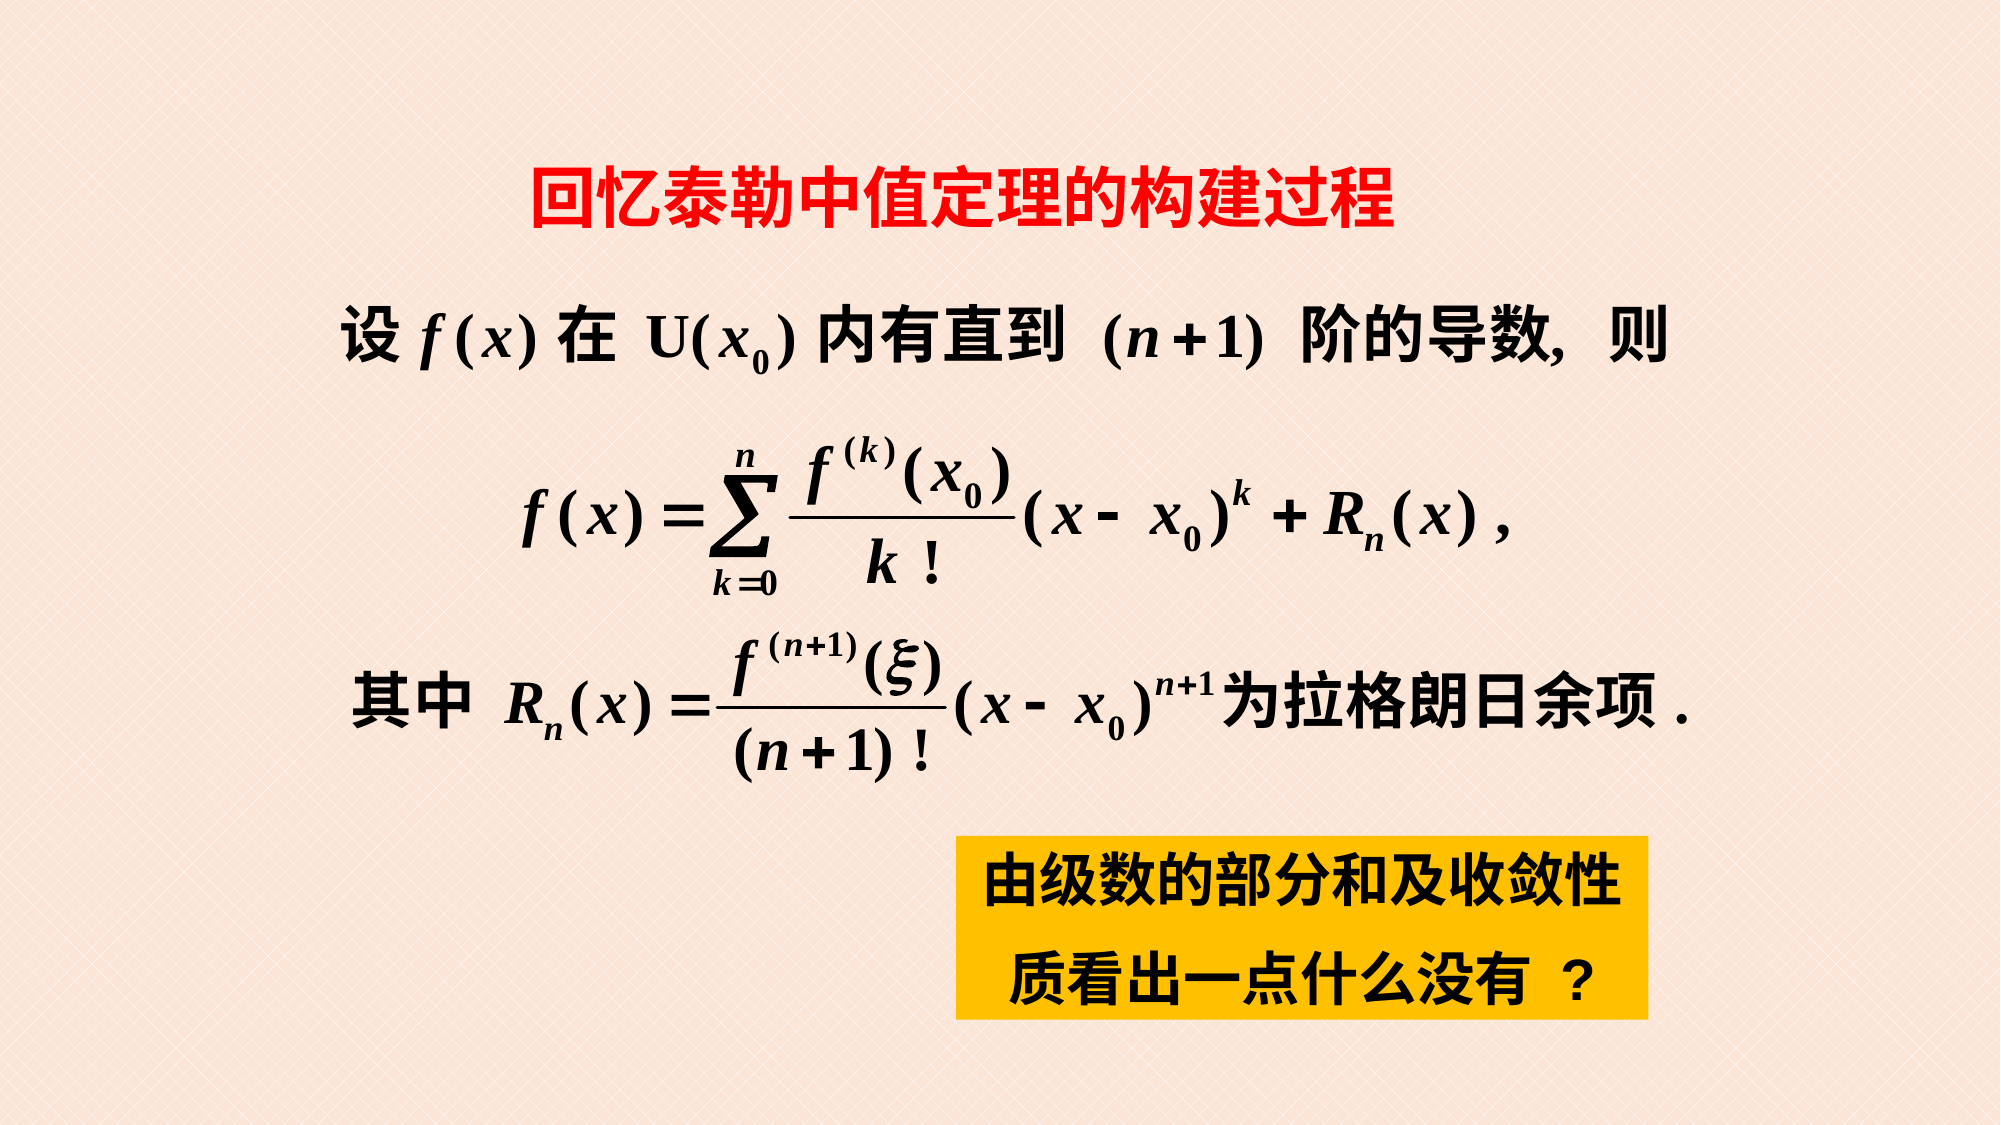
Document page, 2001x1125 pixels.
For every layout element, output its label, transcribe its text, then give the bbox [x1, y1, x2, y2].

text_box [344, 615, 1767, 796]
text_box 由级数的部分和及收敛性 质看出一点什么没有 ? [956, 835, 1649, 1020]
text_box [333, 295, 1716, 389]
text_box 回忆泰勒中值定理的构建过程 [500, 148, 1427, 243]
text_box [500, 421, 1556, 610]
